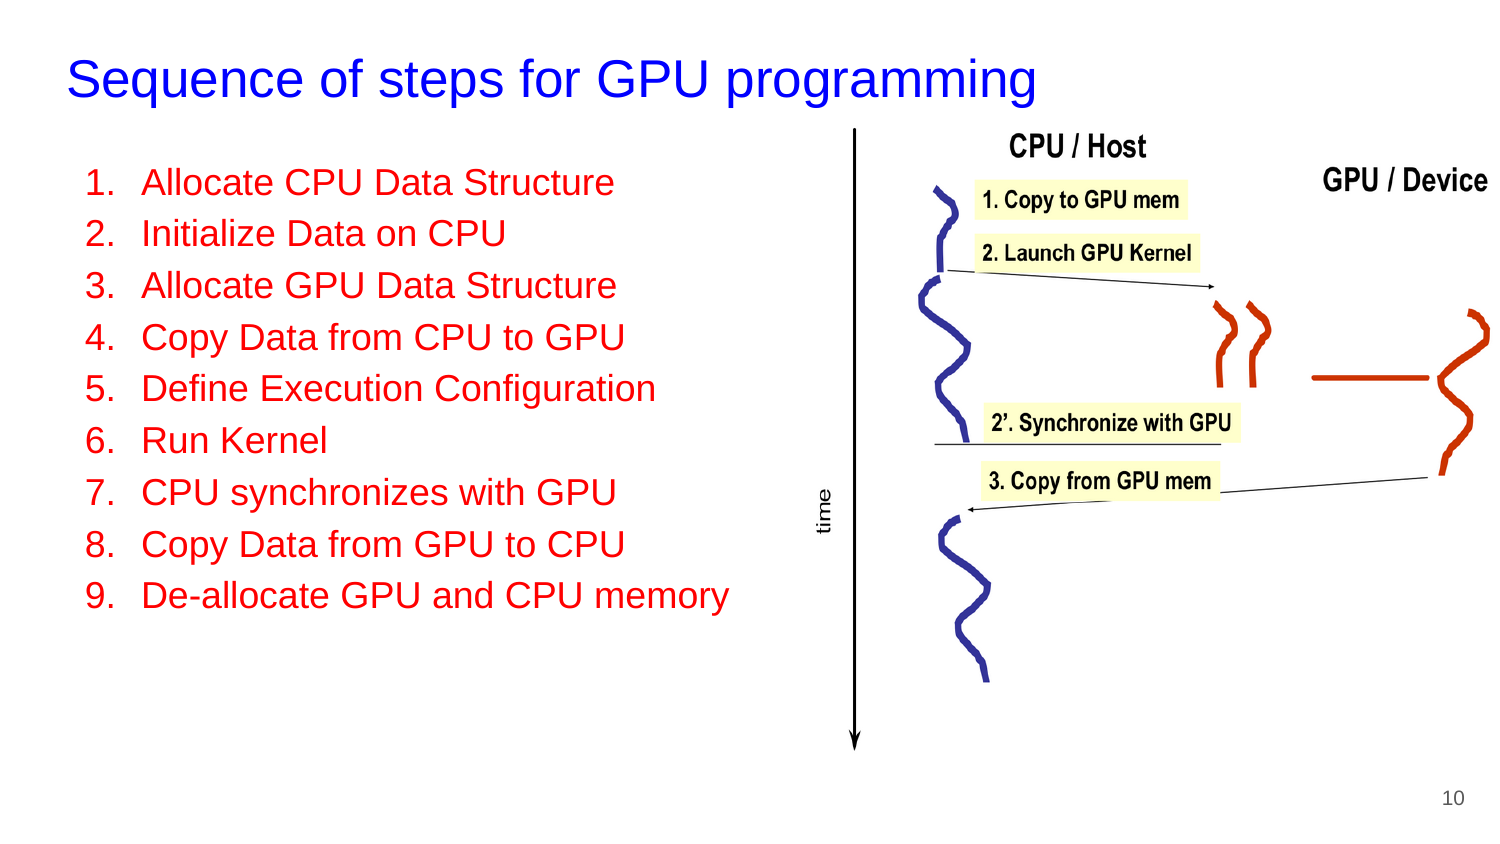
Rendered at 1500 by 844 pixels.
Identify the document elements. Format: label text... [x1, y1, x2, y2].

title Sequence of steps for GPU programming [51, 29, 1449, 124]
list Allocate CPU Data Structure Initialize Data on CPU Allocate GPU Data Structure Copy Data from CPU to GPU Define Execution Configuration Run Kernel CPU synchronizes with GPU Copy Data from GPU to CPU De-allocate GPU and CPU memory [51, 135, 1389, 783]
picture [797, 123, 1500, 756]
slide_number ‹#› [1389, 765, 1480, 830]
